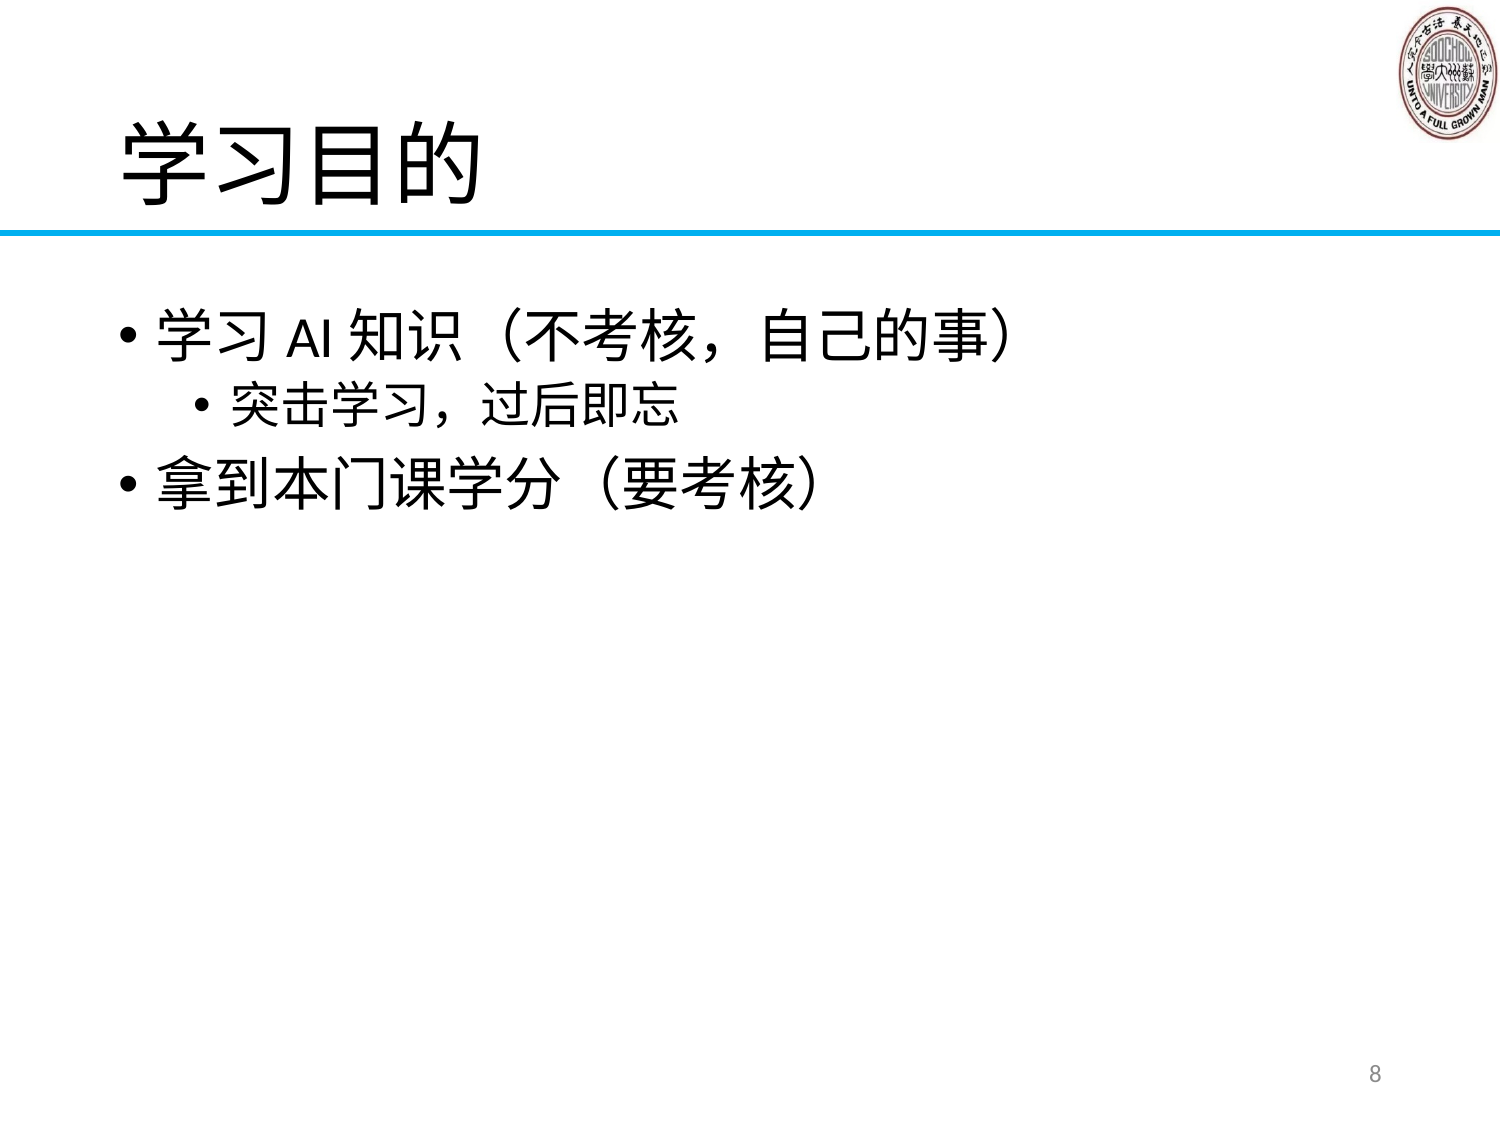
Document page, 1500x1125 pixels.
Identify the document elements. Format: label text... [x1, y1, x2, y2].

slide_number 8 [1059, 1042, 1397, 1103]
title 学习目的 [103, 59, 1397, 278]
picture [1396, 0, 1500, 143]
list 学习AI知识（不考核，自己的事） 突击学习，过后即忘 拿到本门课学分（要考核） [103, 299, 1397, 1014]
